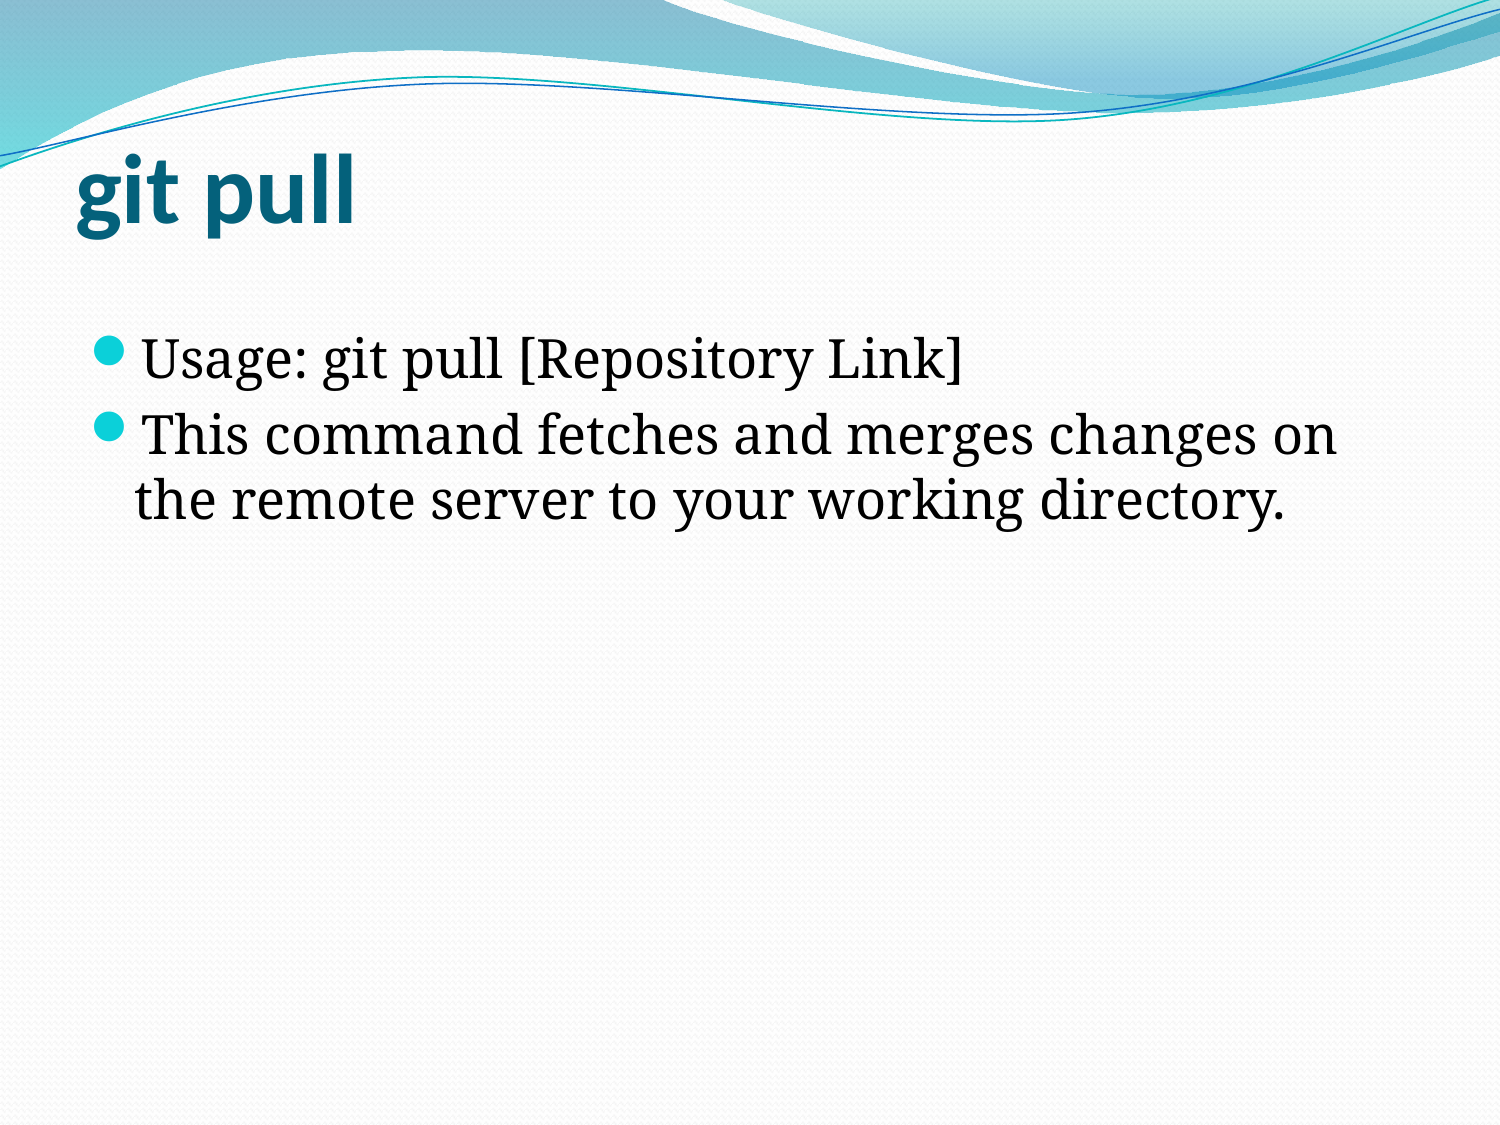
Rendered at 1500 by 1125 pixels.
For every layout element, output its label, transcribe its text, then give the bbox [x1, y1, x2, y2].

list Usage: git pull [Repository Link] This command fetches and merges changes on the remote server to your working directory. [75, 317, 1425, 1038]
title git pull [75, 115, 1425, 317]
